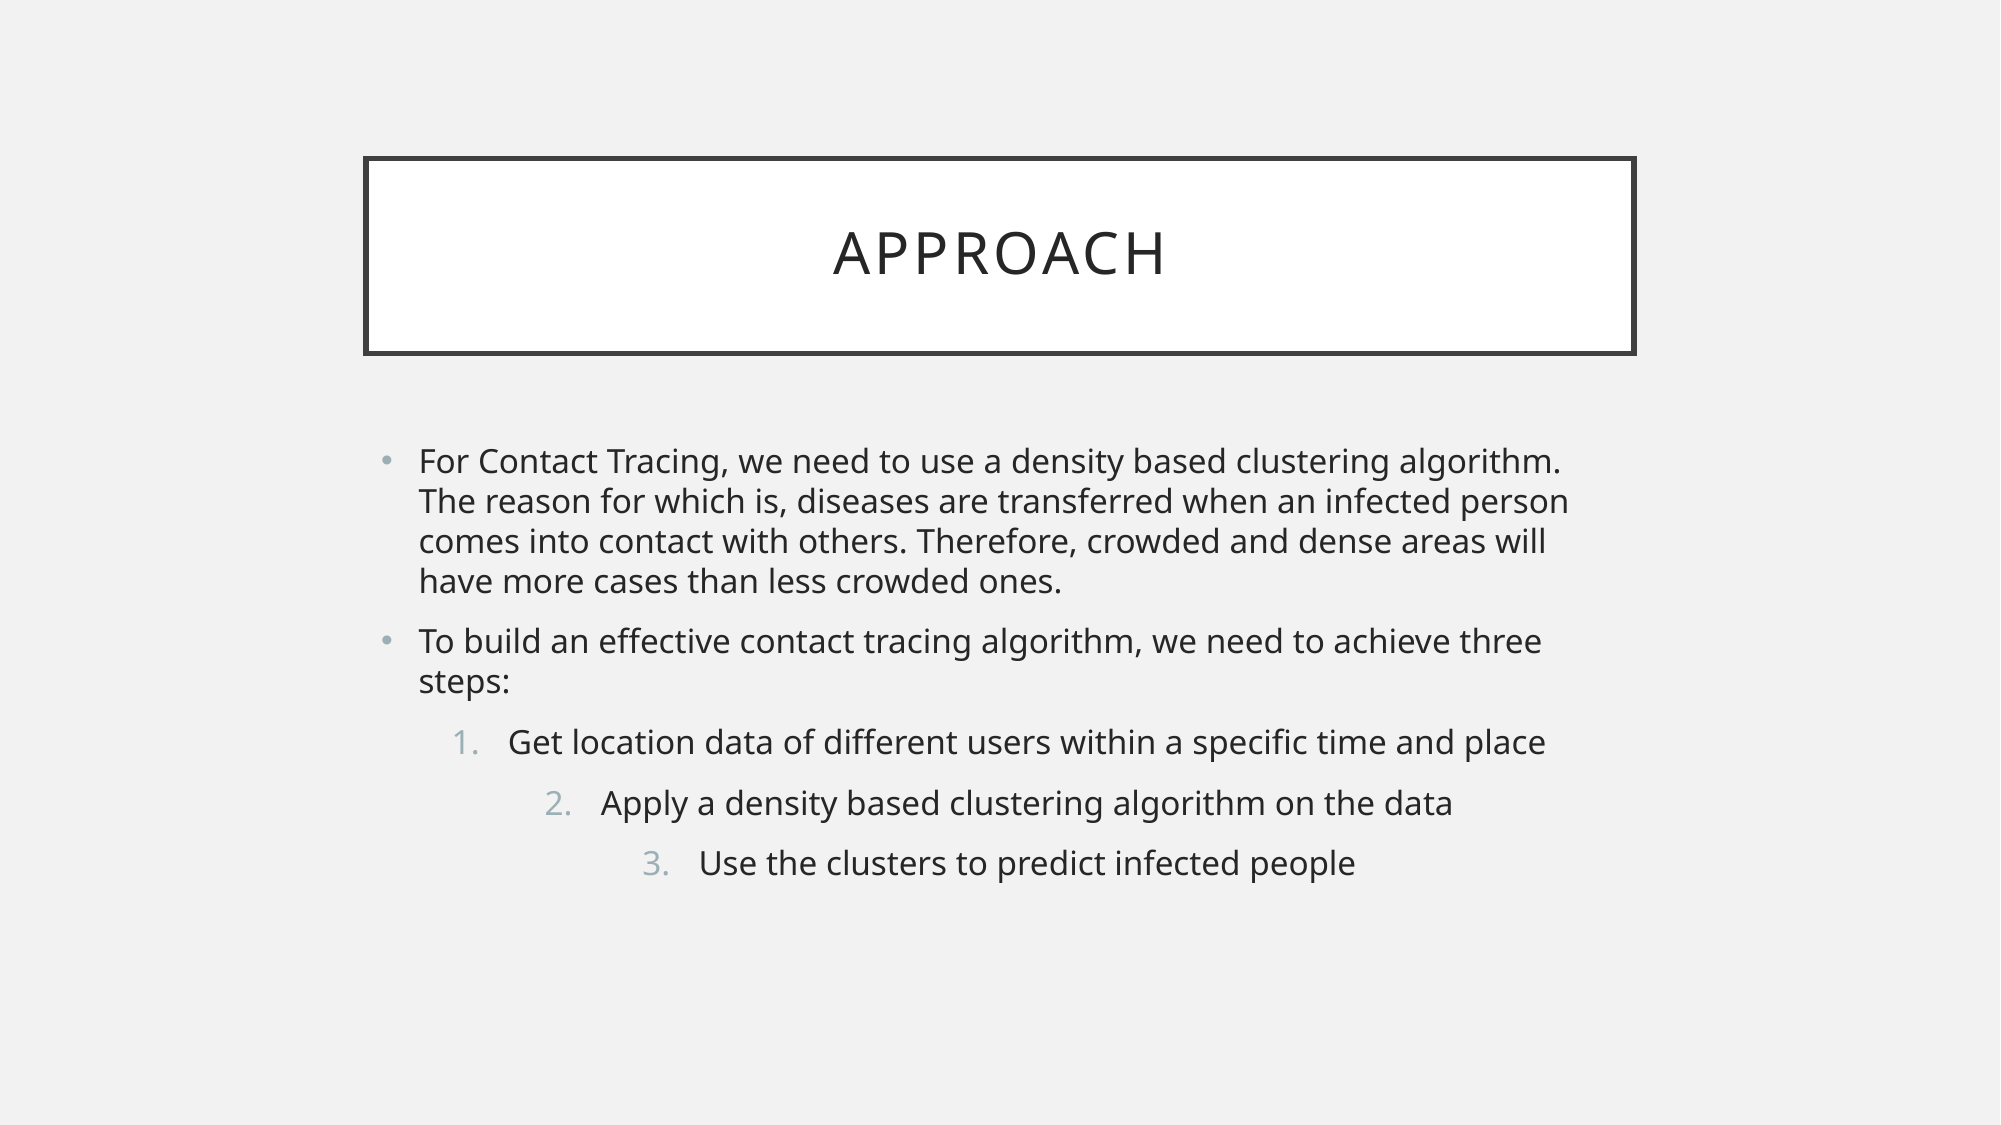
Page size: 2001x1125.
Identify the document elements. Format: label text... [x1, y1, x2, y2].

title Approach [363, 156, 1637, 356]
list For Contact Tracing, we need to use a density based clustering algorithm. The reason for which is, diseases are transferred when an infected person comes into contact with others. Therefore, crowded and dense areas will have more cases than less crowded ones. To build an effective contact tracing algorithm, we need to achieve three steps: Get location data of different users within a specific time and place Apply a density based clustering algorithm on the data Use the clusters to predict infected people [366, 432, 1634, 942]
